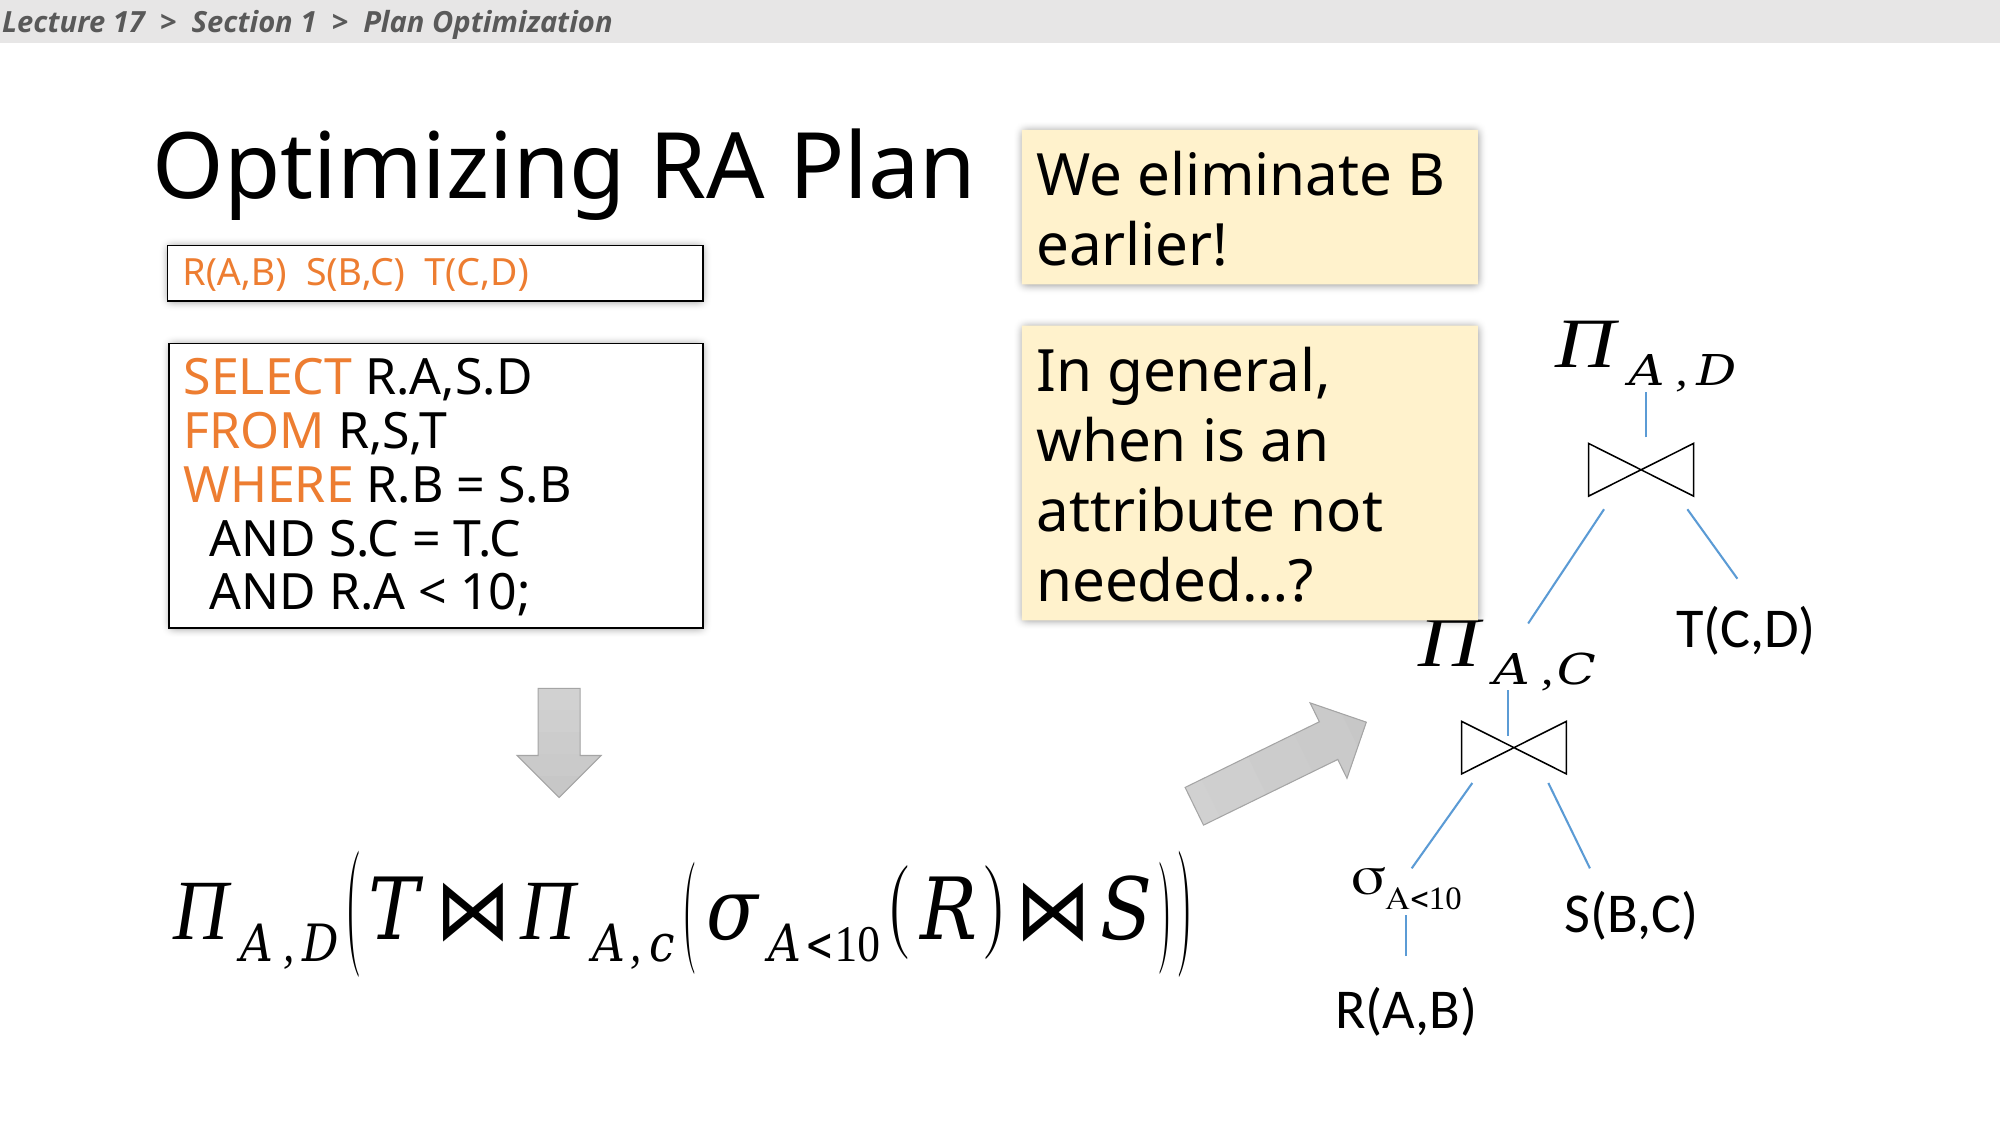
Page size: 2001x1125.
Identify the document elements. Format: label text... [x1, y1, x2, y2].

text_box T(C,D) [1654, 584, 1838, 667]
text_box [1526, 804, 1612, 847]
text_box We eliminate B earlier! [1021, 129, 1478, 285]
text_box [1399, 795, 1485, 856]
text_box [1687, 509, 1738, 579]
text_box SELECT R.A,S.D FROM R,S,T WHERE R.B = S.B AND S.C = T.C AND R.A < 10; [169, 343, 703, 629]
text_box R(A,B) [1307, 965, 1505, 1048]
text_box sA<10 [1291, 831, 1522, 923]
text_box S(B,C) [1539, 868, 1724, 951]
text_box [1184, 701, 1367, 826]
text_box R(A,B) S(B,C) T(C,D) [167, 278, 703, 301]
text_box In general, when is an attribute not needed…? [1021, 325, 1478, 621]
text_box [0, 0, 2000, 47]
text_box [1528, 509, 1605, 624]
text_box [1588, 443, 1694, 497]
text_box [1461, 721, 1567, 774]
title Optimizing RA Plan [137, 59, 1863, 278]
text_box [515, 687, 603, 799]
